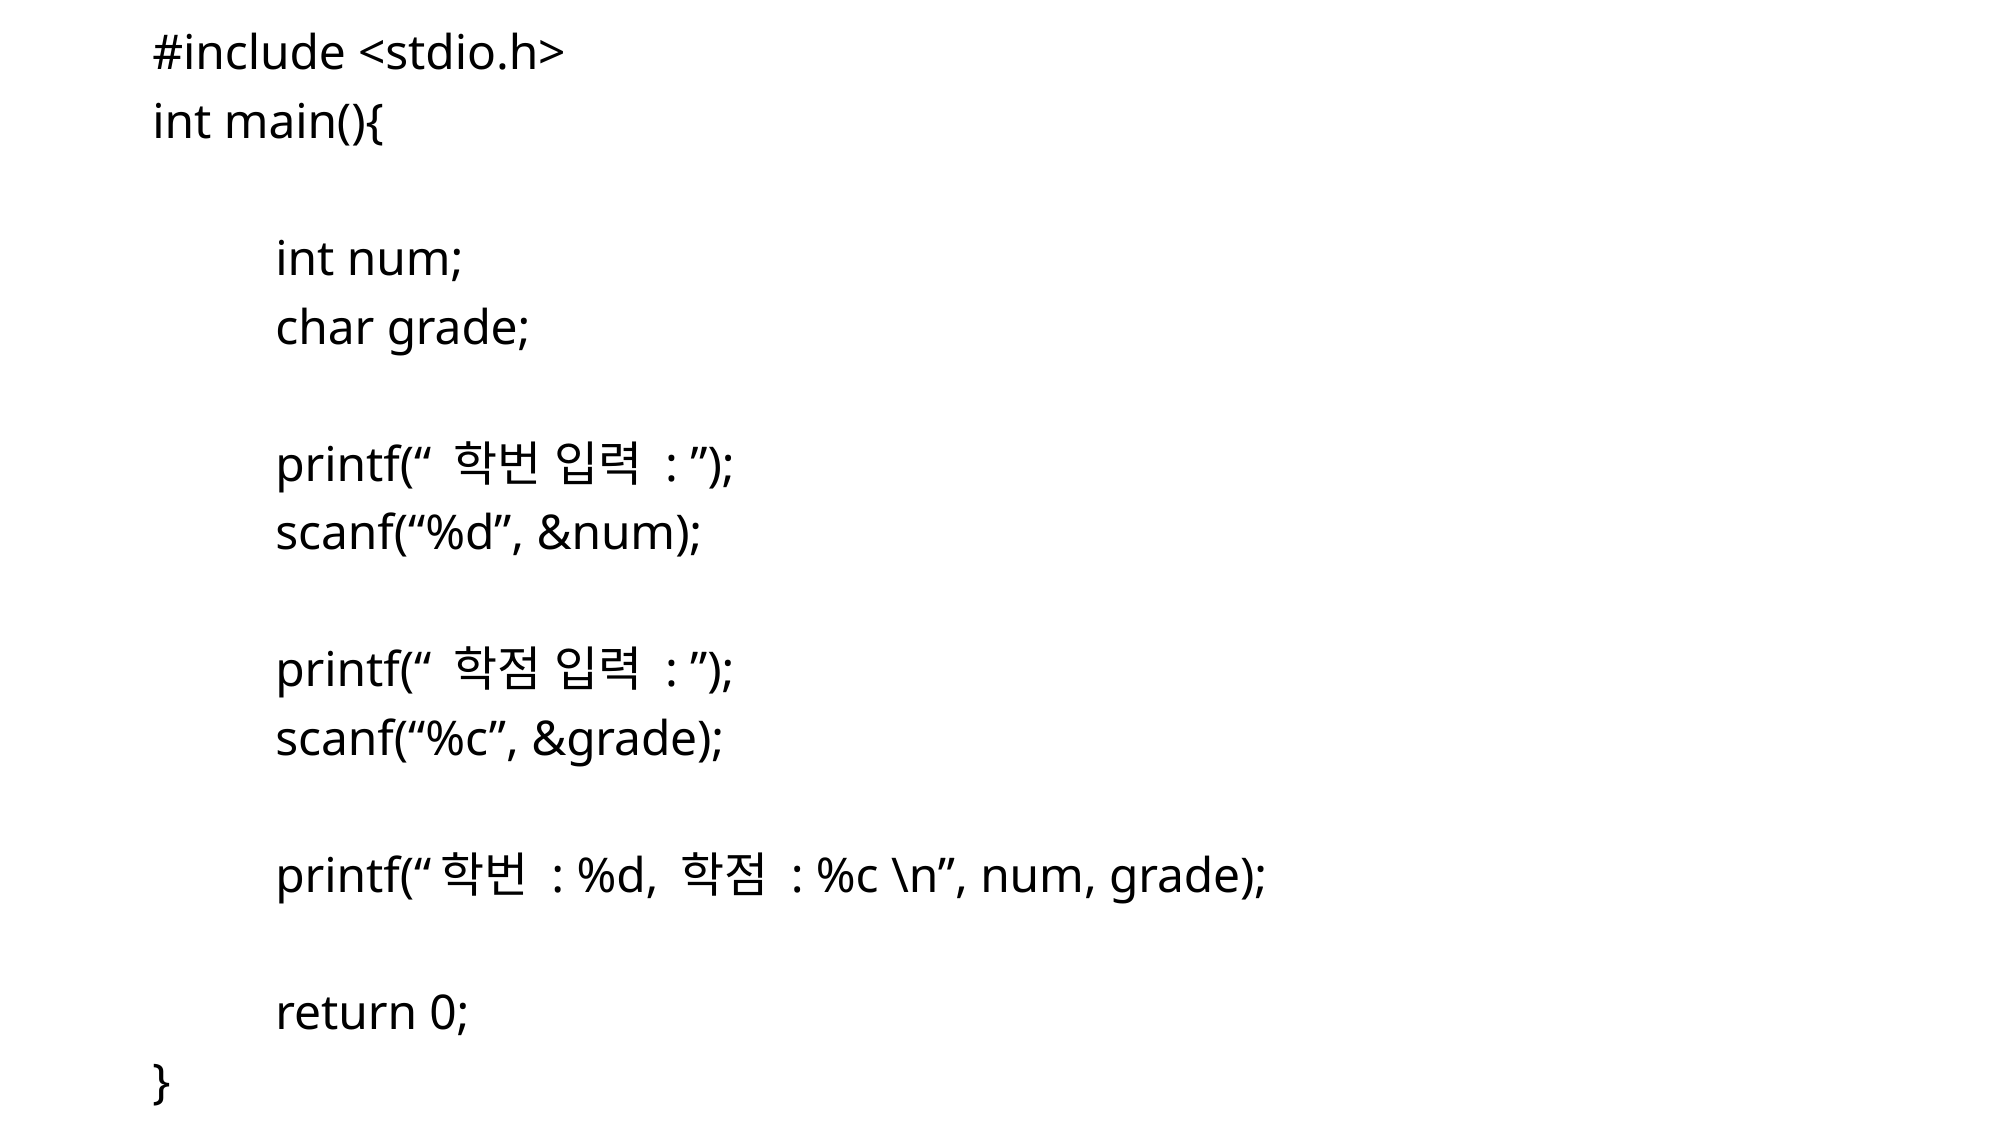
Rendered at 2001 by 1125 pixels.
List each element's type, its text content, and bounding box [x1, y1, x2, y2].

list #include <stdio.h> int main(){ int num; char grade; printf(“ 학번 입력 : ”); scanf(“%d”, &num); printf(“ 학점 입력 : ”); scanf(“%c”, &grade); printf(“학번 : %d, 학점 : %c \n”, num, grade); return 0; } [137, 21, 1863, 1125]
